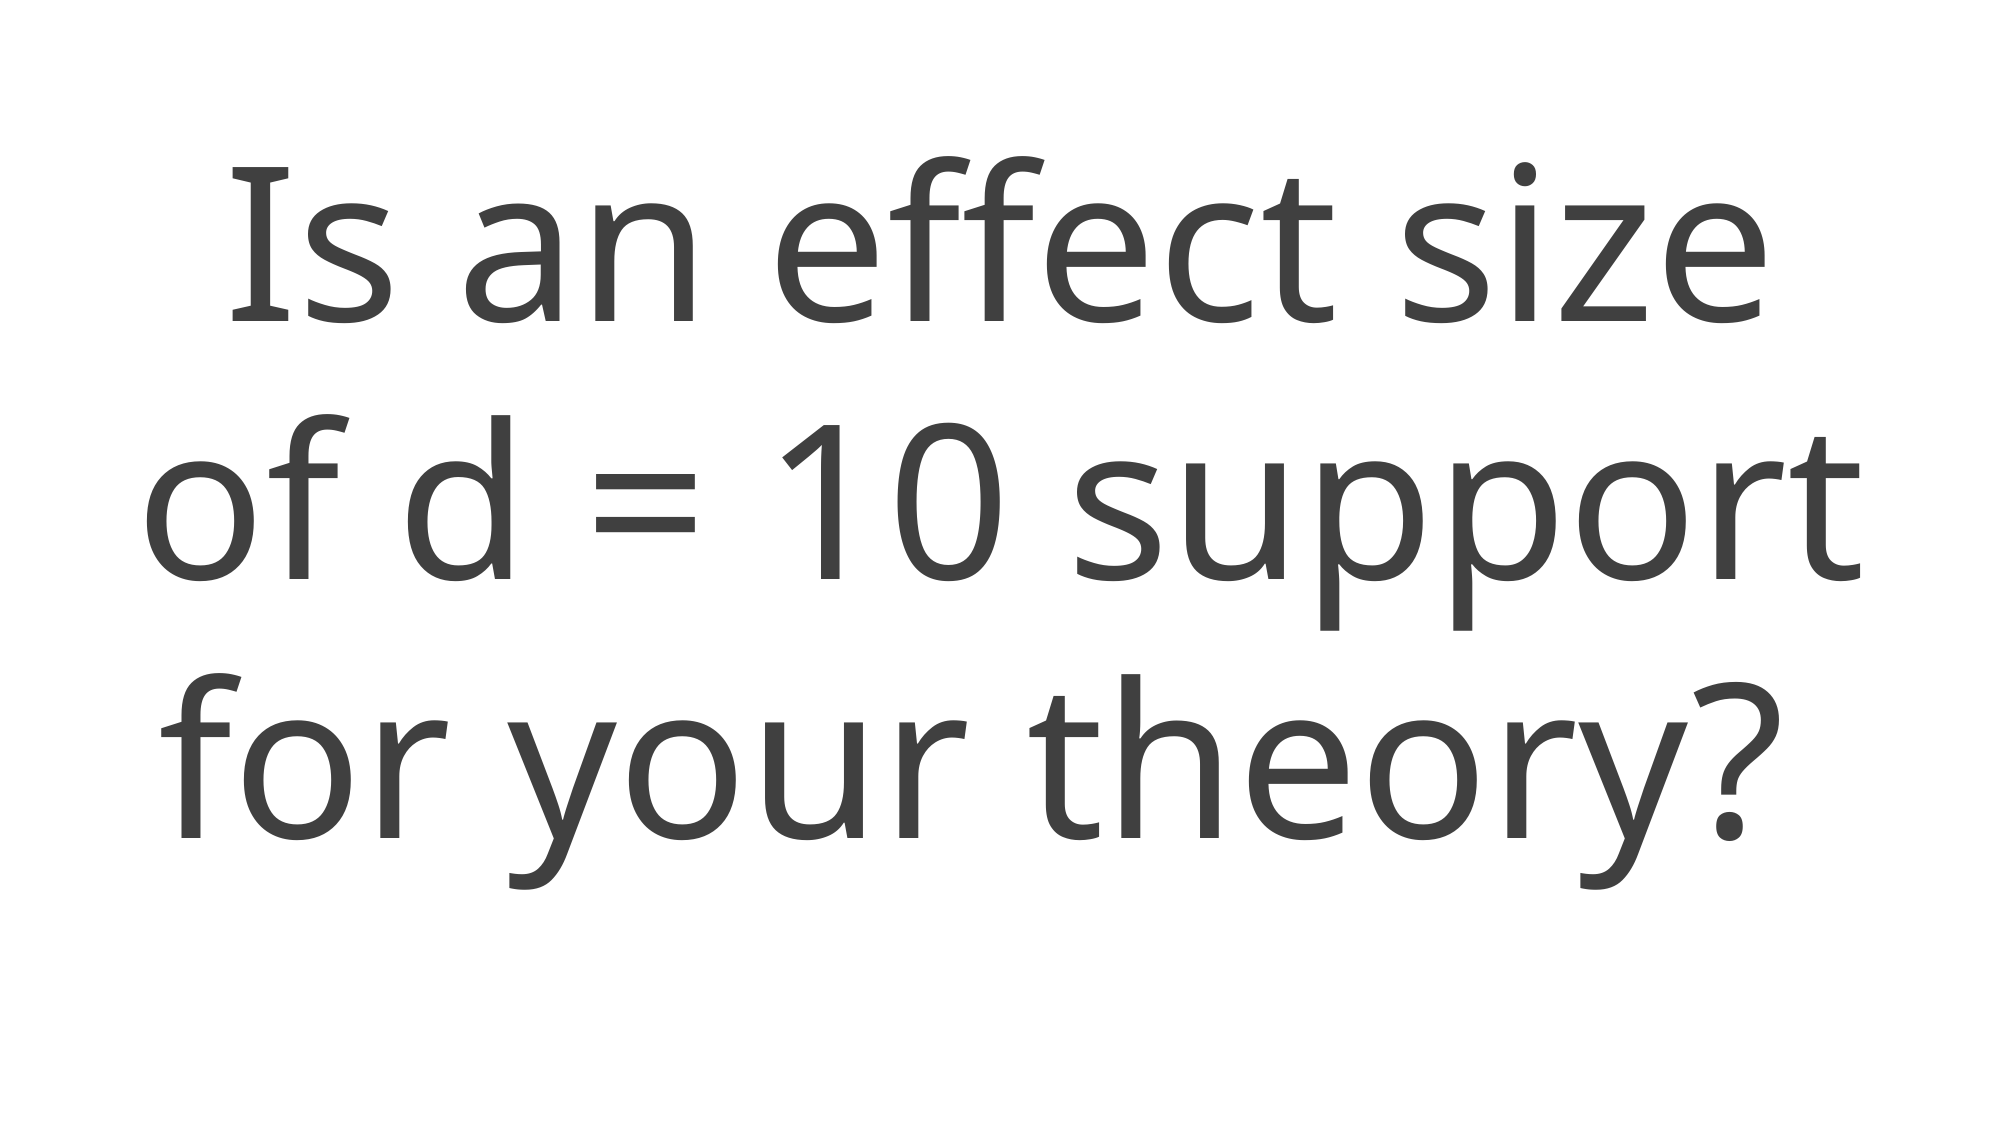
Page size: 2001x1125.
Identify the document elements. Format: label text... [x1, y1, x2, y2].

list Is an effect size of d = 10 support for your theory? [85, 98, 1916, 1049]
